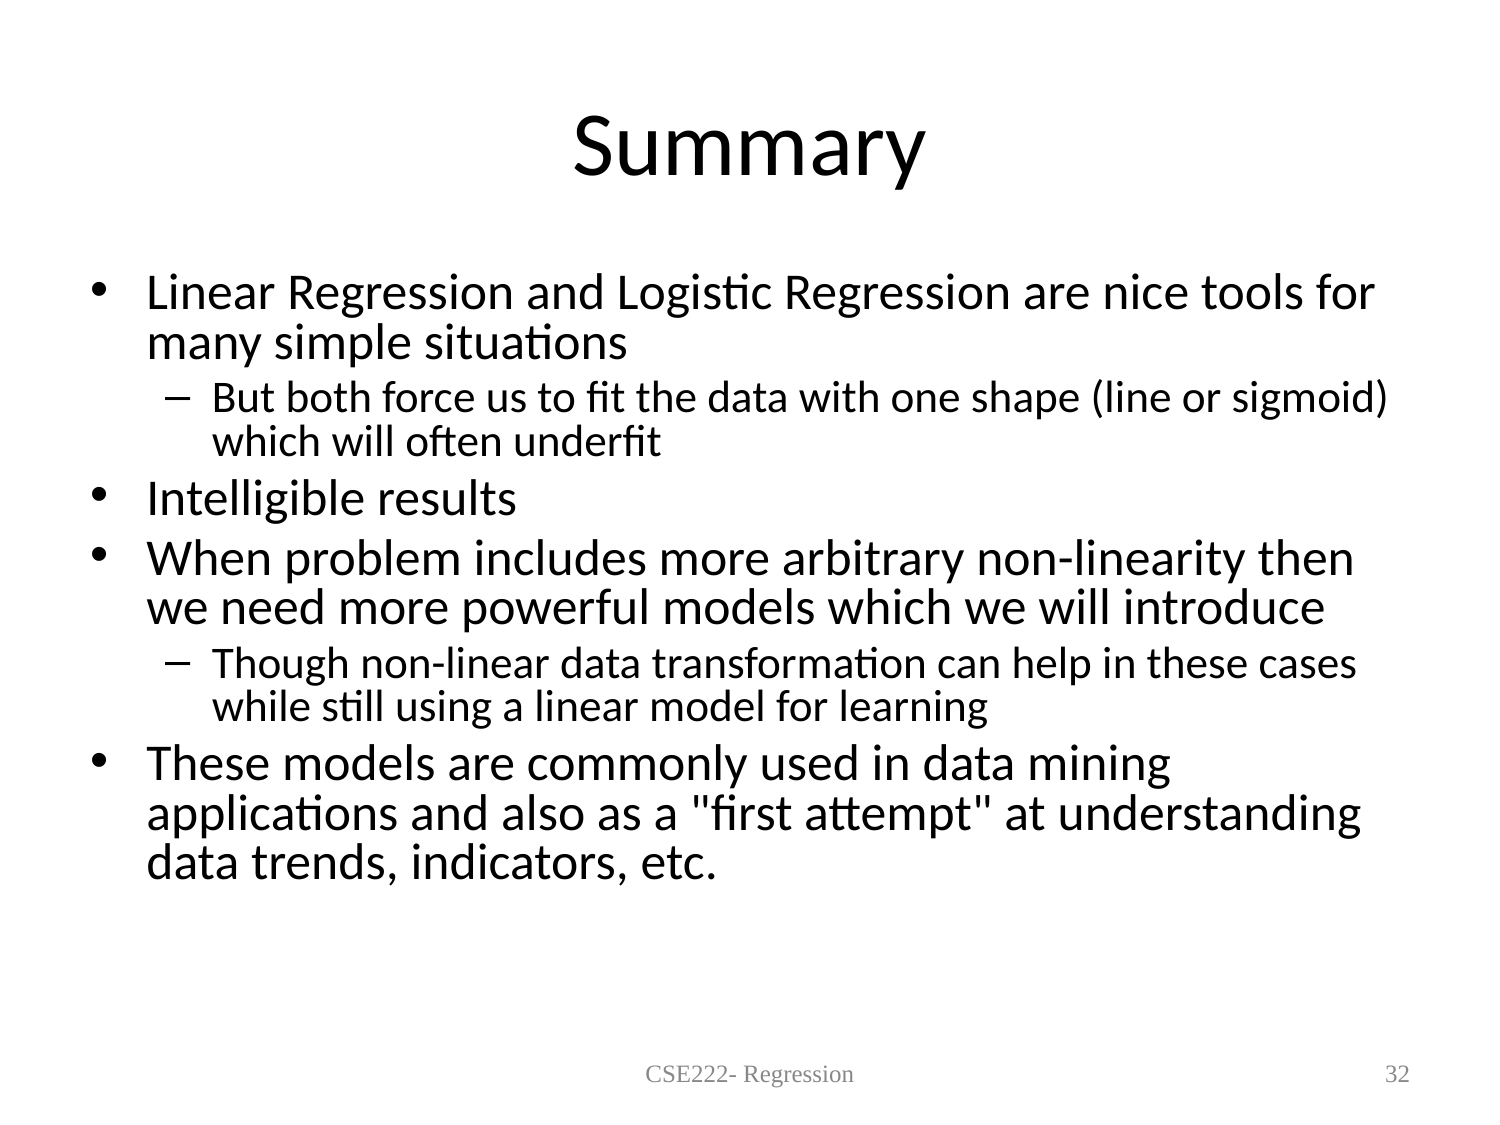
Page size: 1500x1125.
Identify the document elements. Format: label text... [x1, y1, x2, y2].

slide_number ‹#› [1074, 1042, 1425, 1103]
list Linear Regression and Logistic Regression are nice tools for many simple situations But both force us to fit the data with one shape (line or sigmoid) which will often underfit Intelligible results When problem includes more arbitrary non-linearity then we need more powerful models which we will introduce Though non-linear data transformation can help in these cases while still using a linear model for learning These models are commonly used in data mining applications and also as a "first attempt" at understanding data trends, indicators, etc. [75, 262, 1425, 1005]
footer CSE222- Regression [512, 1042, 988, 1103]
title Summary [75, 45, 1425, 233]
